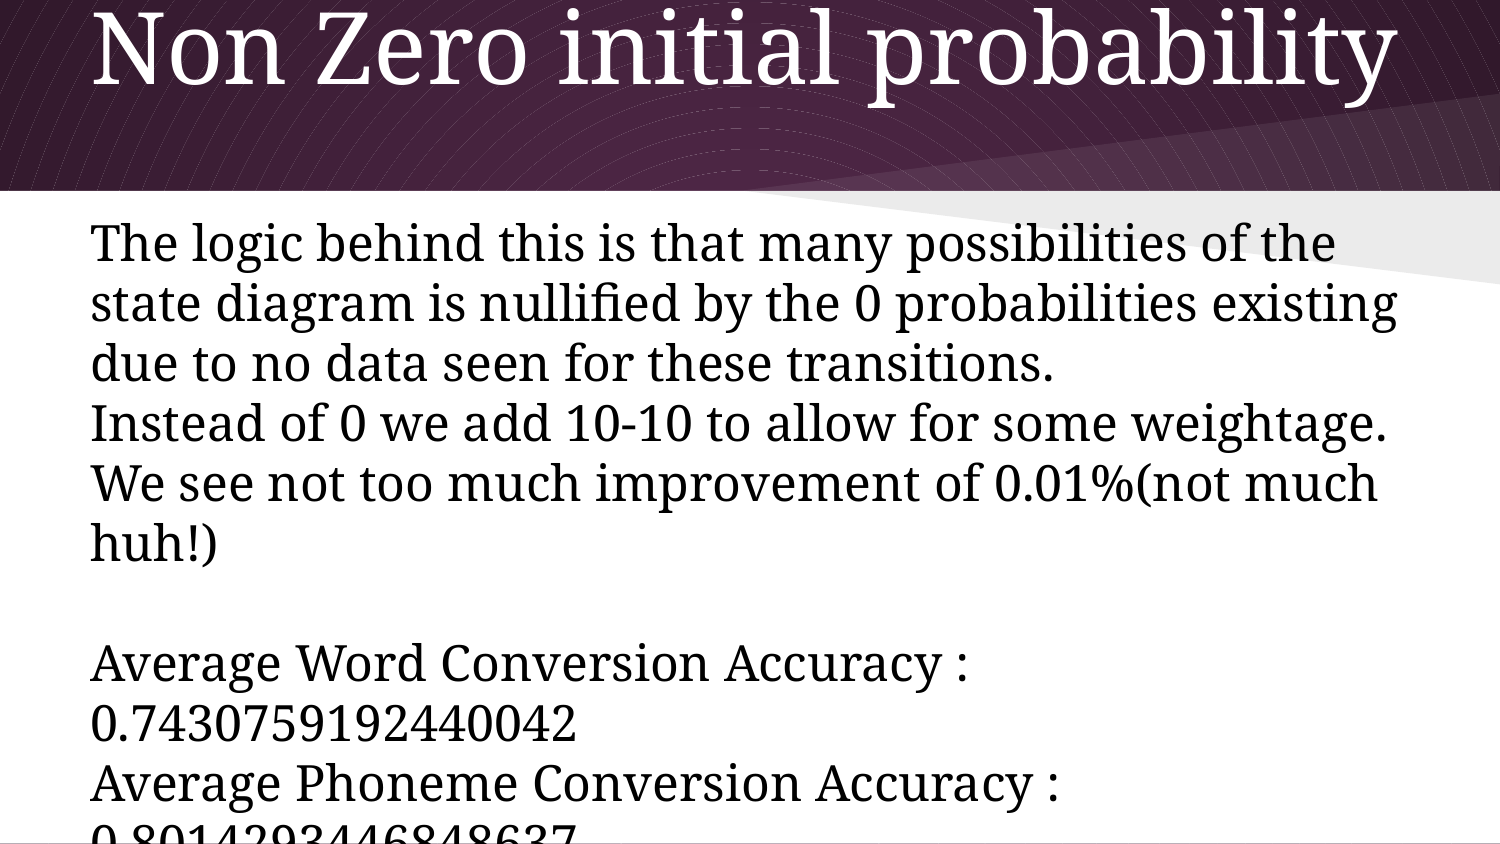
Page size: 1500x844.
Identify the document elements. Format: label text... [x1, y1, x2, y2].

list The logic behind this is that many possibilities of the state diagram is nullified by the 0 probabilities existing due to no data seen for these transitions. Instead of 0 we add 10-10 to allow for some weightage. We see not too much improvement of 0.01%(not much huh!) Average Word Conversion Accuracy : 0.7430759192440042 Average Phoneme Conversion Accuracy : 0.8014293446848637 [75, 196, 1425, 808]
title Non Zero initial probability [75, 33, 1425, 175]
